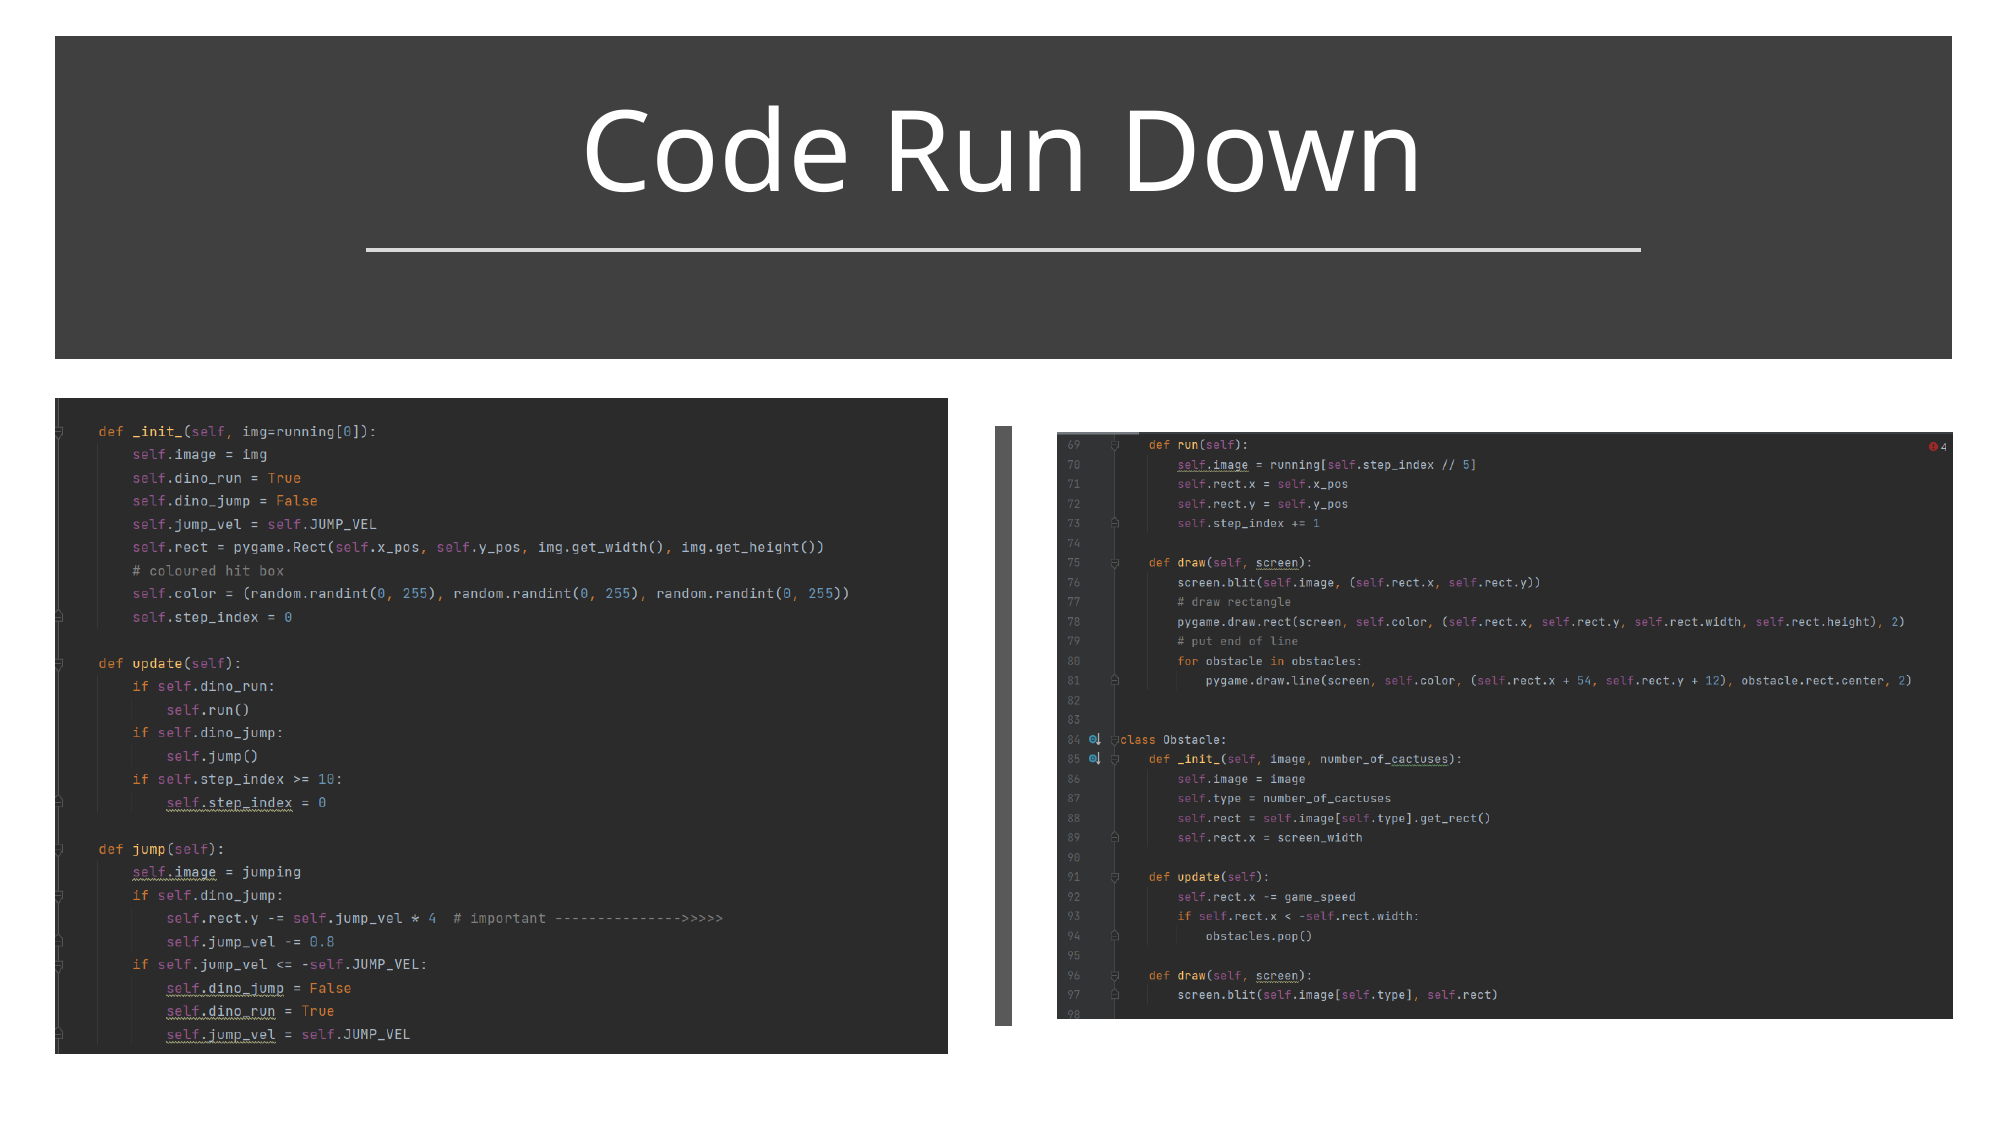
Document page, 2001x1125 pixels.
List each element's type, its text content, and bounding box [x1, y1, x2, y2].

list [55, 398, 948, 1054]
title Code Run Down [89, 71, 1917, 224]
text_box [64, 45, 1942, 350]
picture [1057, 432, 1953, 1020]
